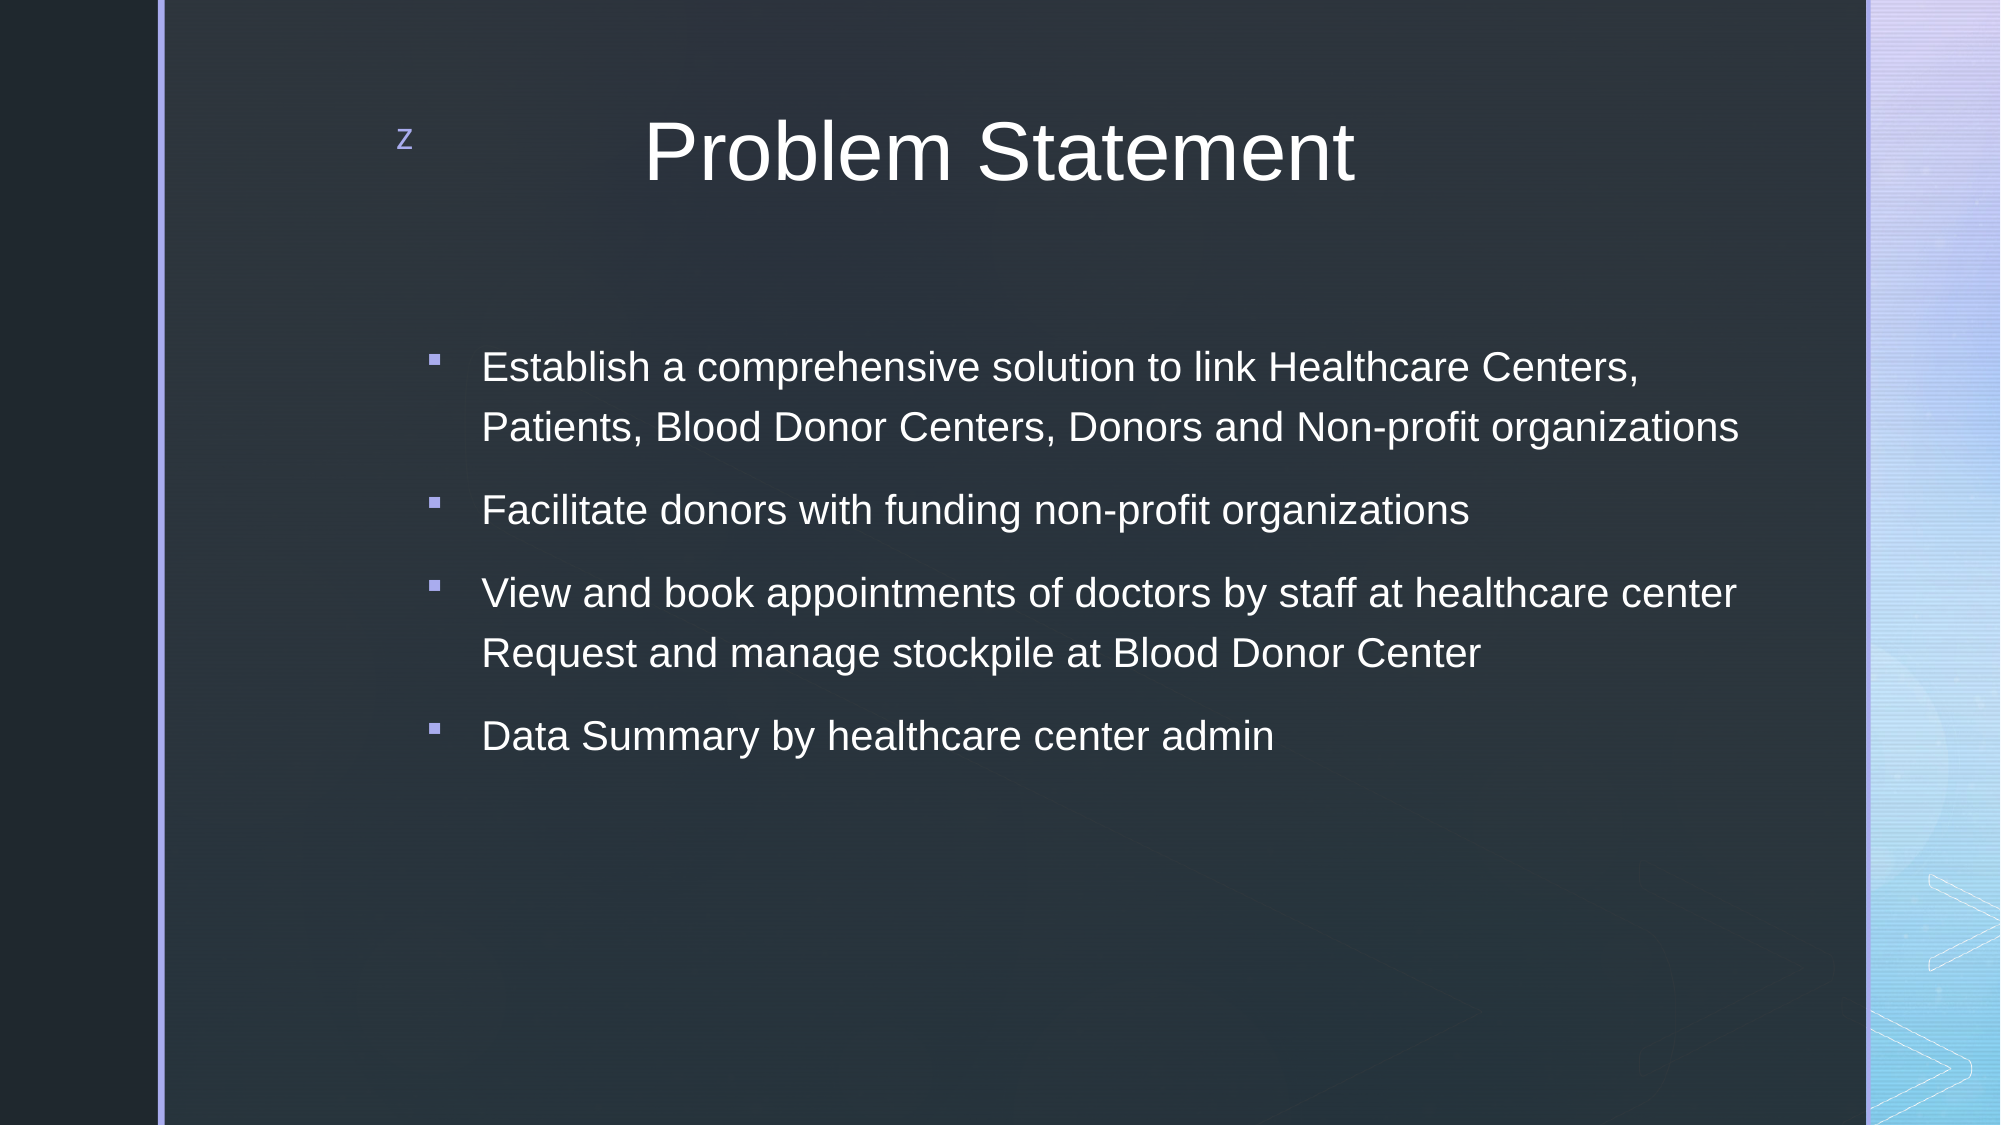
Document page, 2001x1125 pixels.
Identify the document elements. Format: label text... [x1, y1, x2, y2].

picture [1871, 0, 2001, 1125]
title Problem Statement [309, 100, 1691, 211]
list Establish a comprehensive solution to link Healthcare Centers, Patients, Blood Donor Centers, Donors and Non-profit organizations Facilitate donors with funding non-profit organizations View and book appointments of doctors by staff at healthcare center Request and manage stockpile at Blood Donor Center Data Summary by healthcare center admin [409, 202, 1790, 970]
